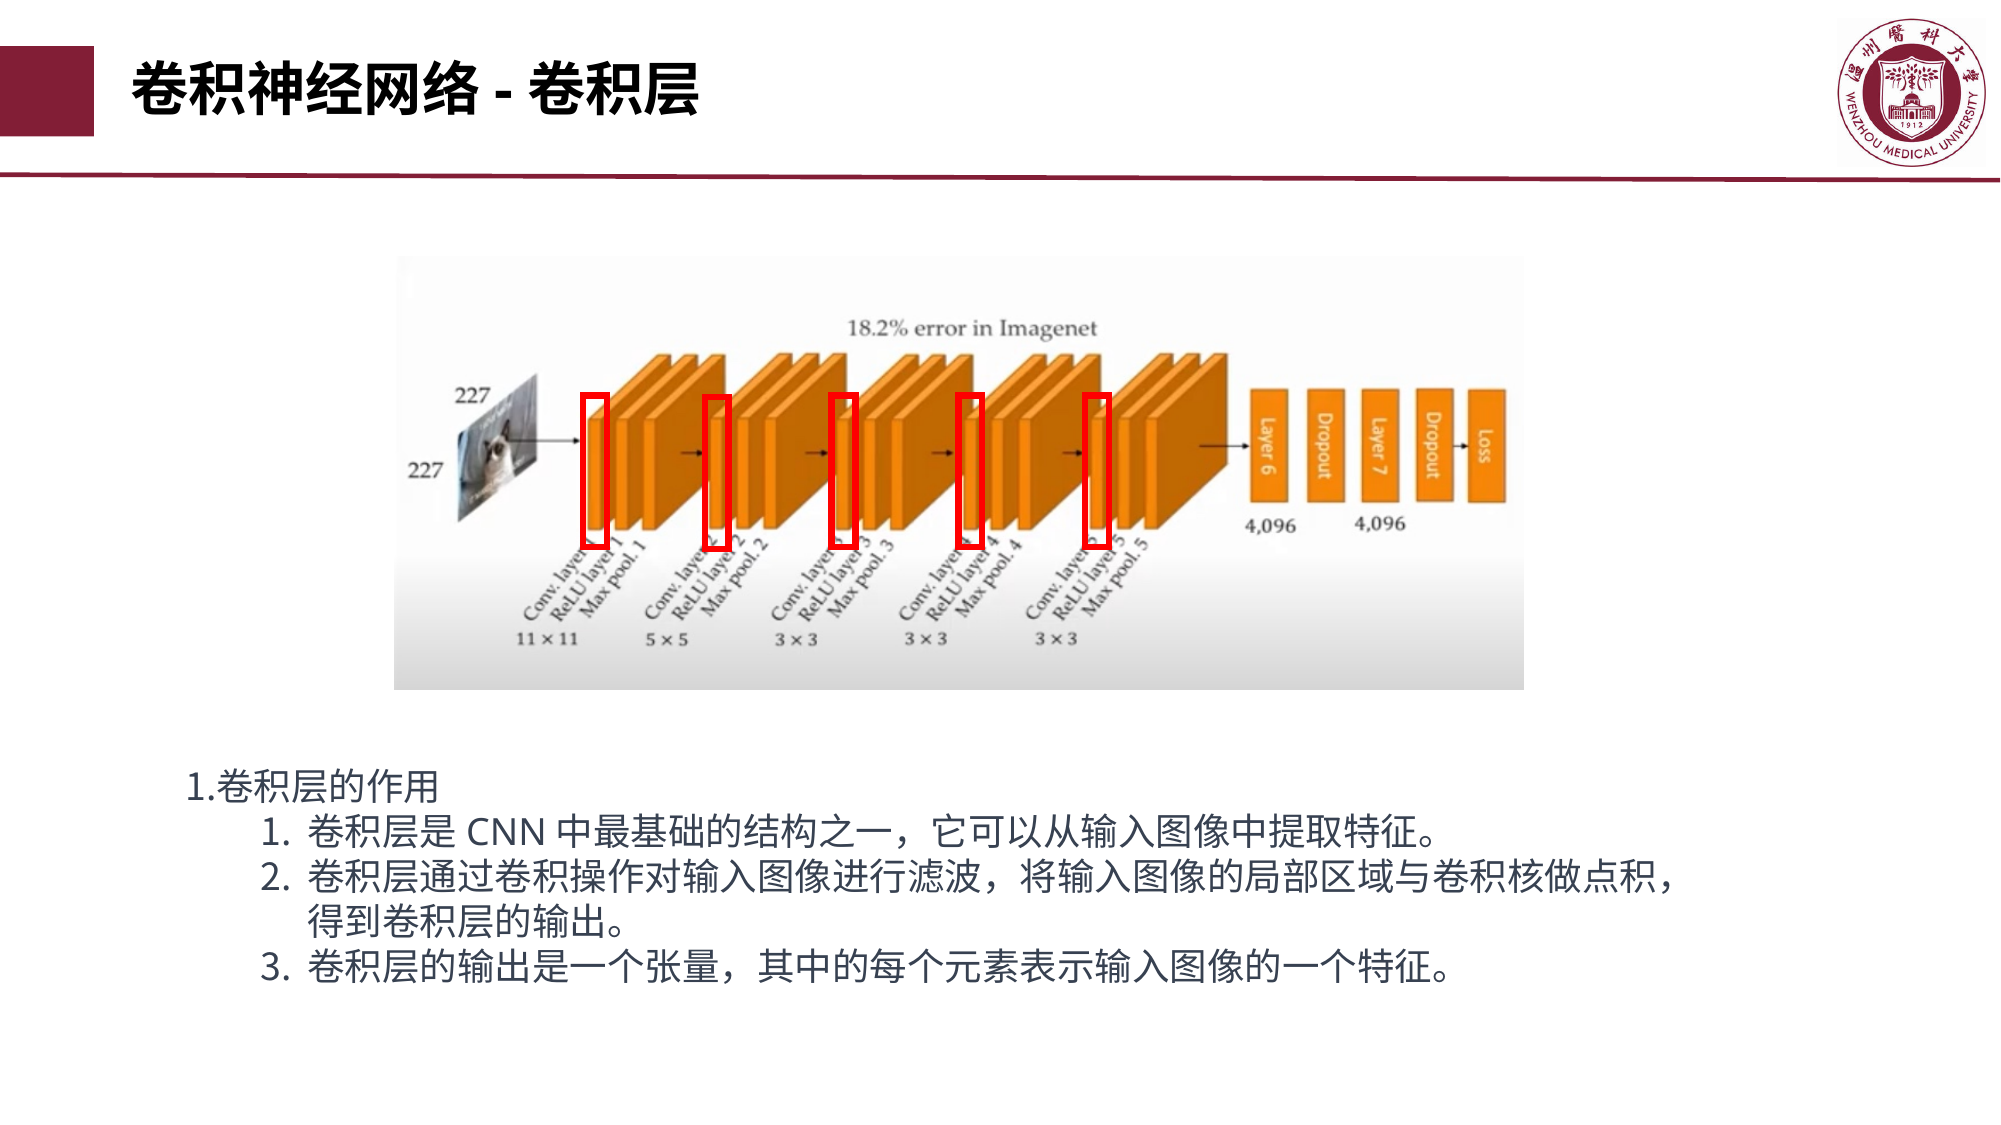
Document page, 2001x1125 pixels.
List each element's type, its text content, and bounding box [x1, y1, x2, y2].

title 卷积神经网络-卷积层 [115, 48, 1756, 135]
text_box 卷积层的作用 卷积层是CNN中最基础的结构之一，它可以从输入图像中提取特征。 卷积层通过卷积操作对输入图像进行滤波，将输入图像的局部区域与卷积核做点积，得到卷积层的输出。 卷积层的输出是一个张量，其中的每个元素表示输入图像的一个特征。 [170, 755, 1725, 995]
picture [1837, 18, 1986, 167]
picture [394, 256, 1524, 690]
